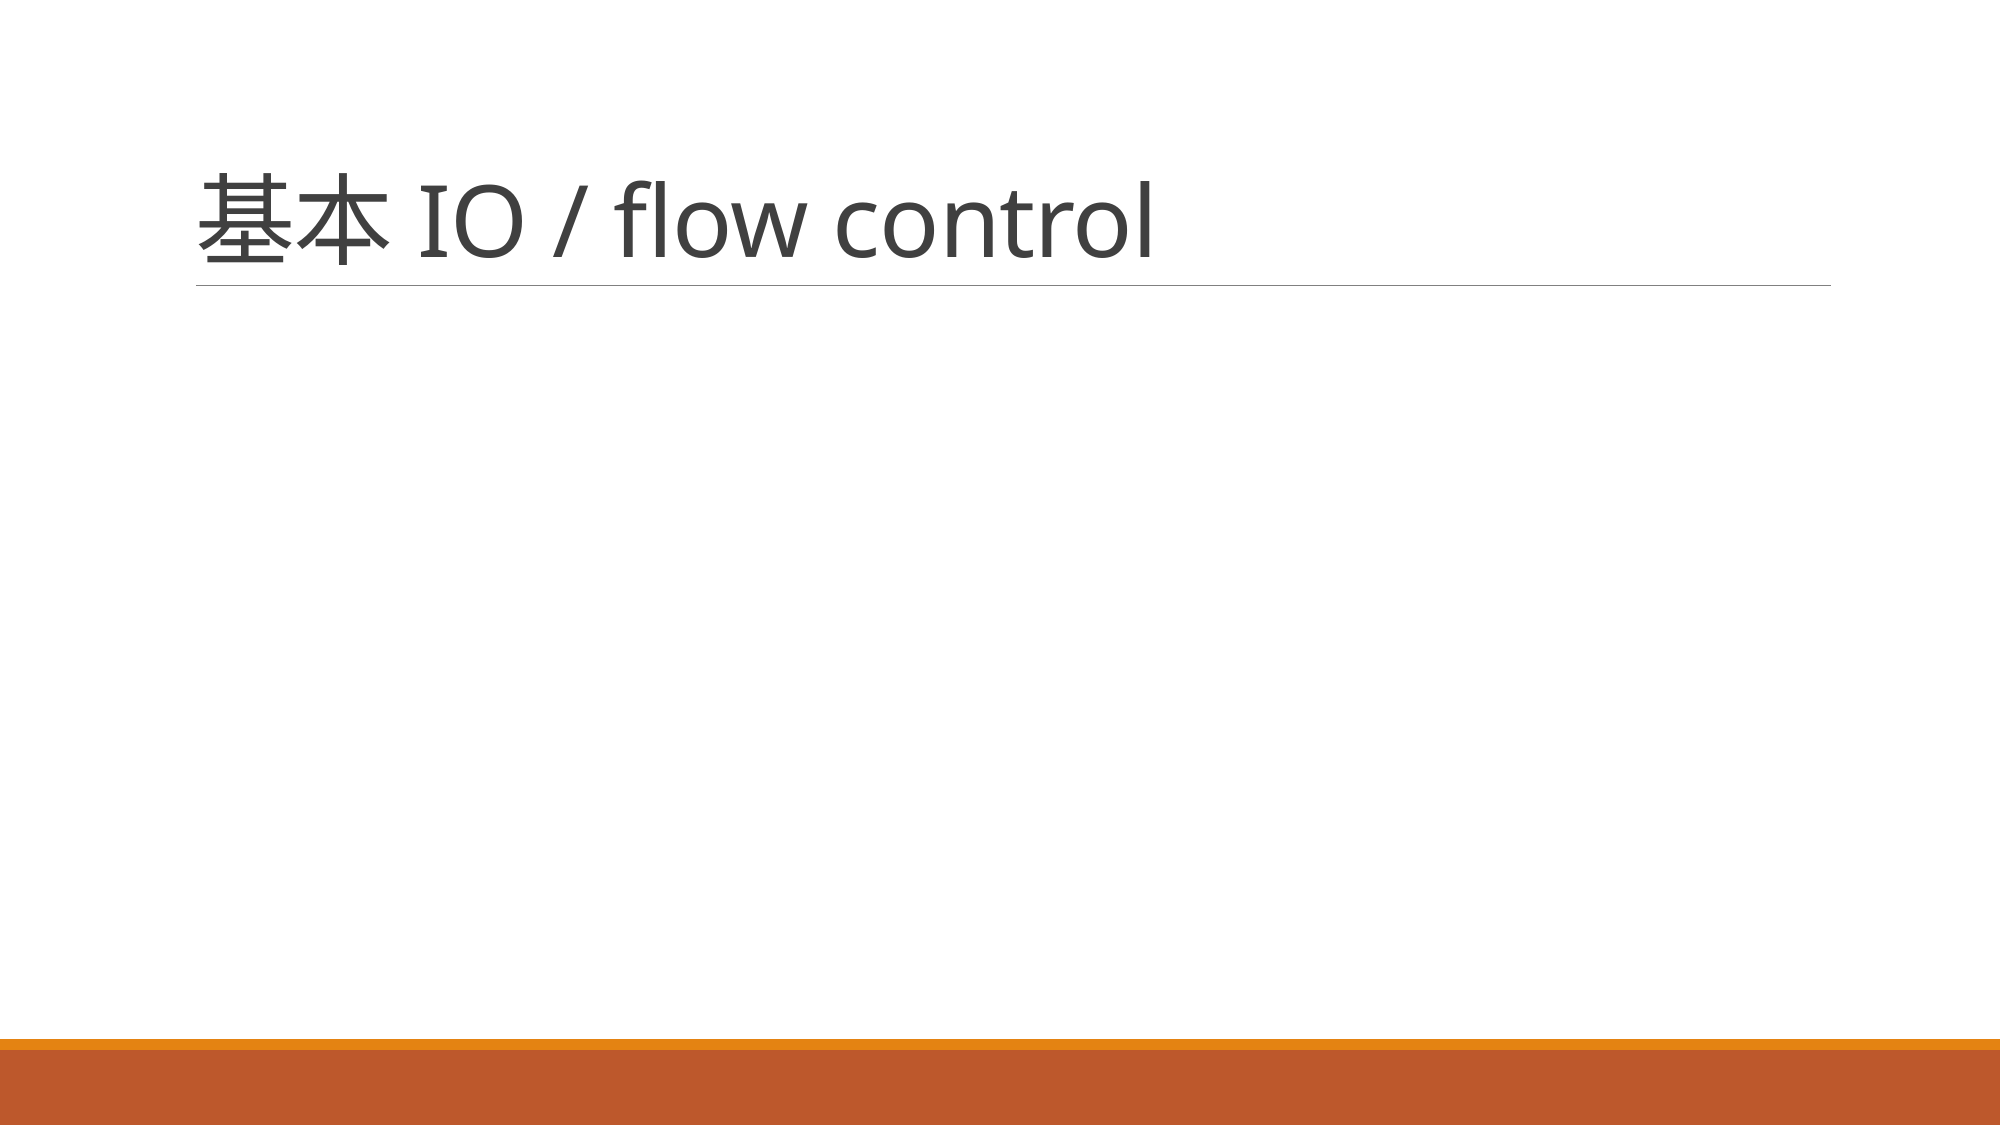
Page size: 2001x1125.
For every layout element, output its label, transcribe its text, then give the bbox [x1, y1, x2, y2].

title 基本IO / flow control [180, 47, 1830, 285]
